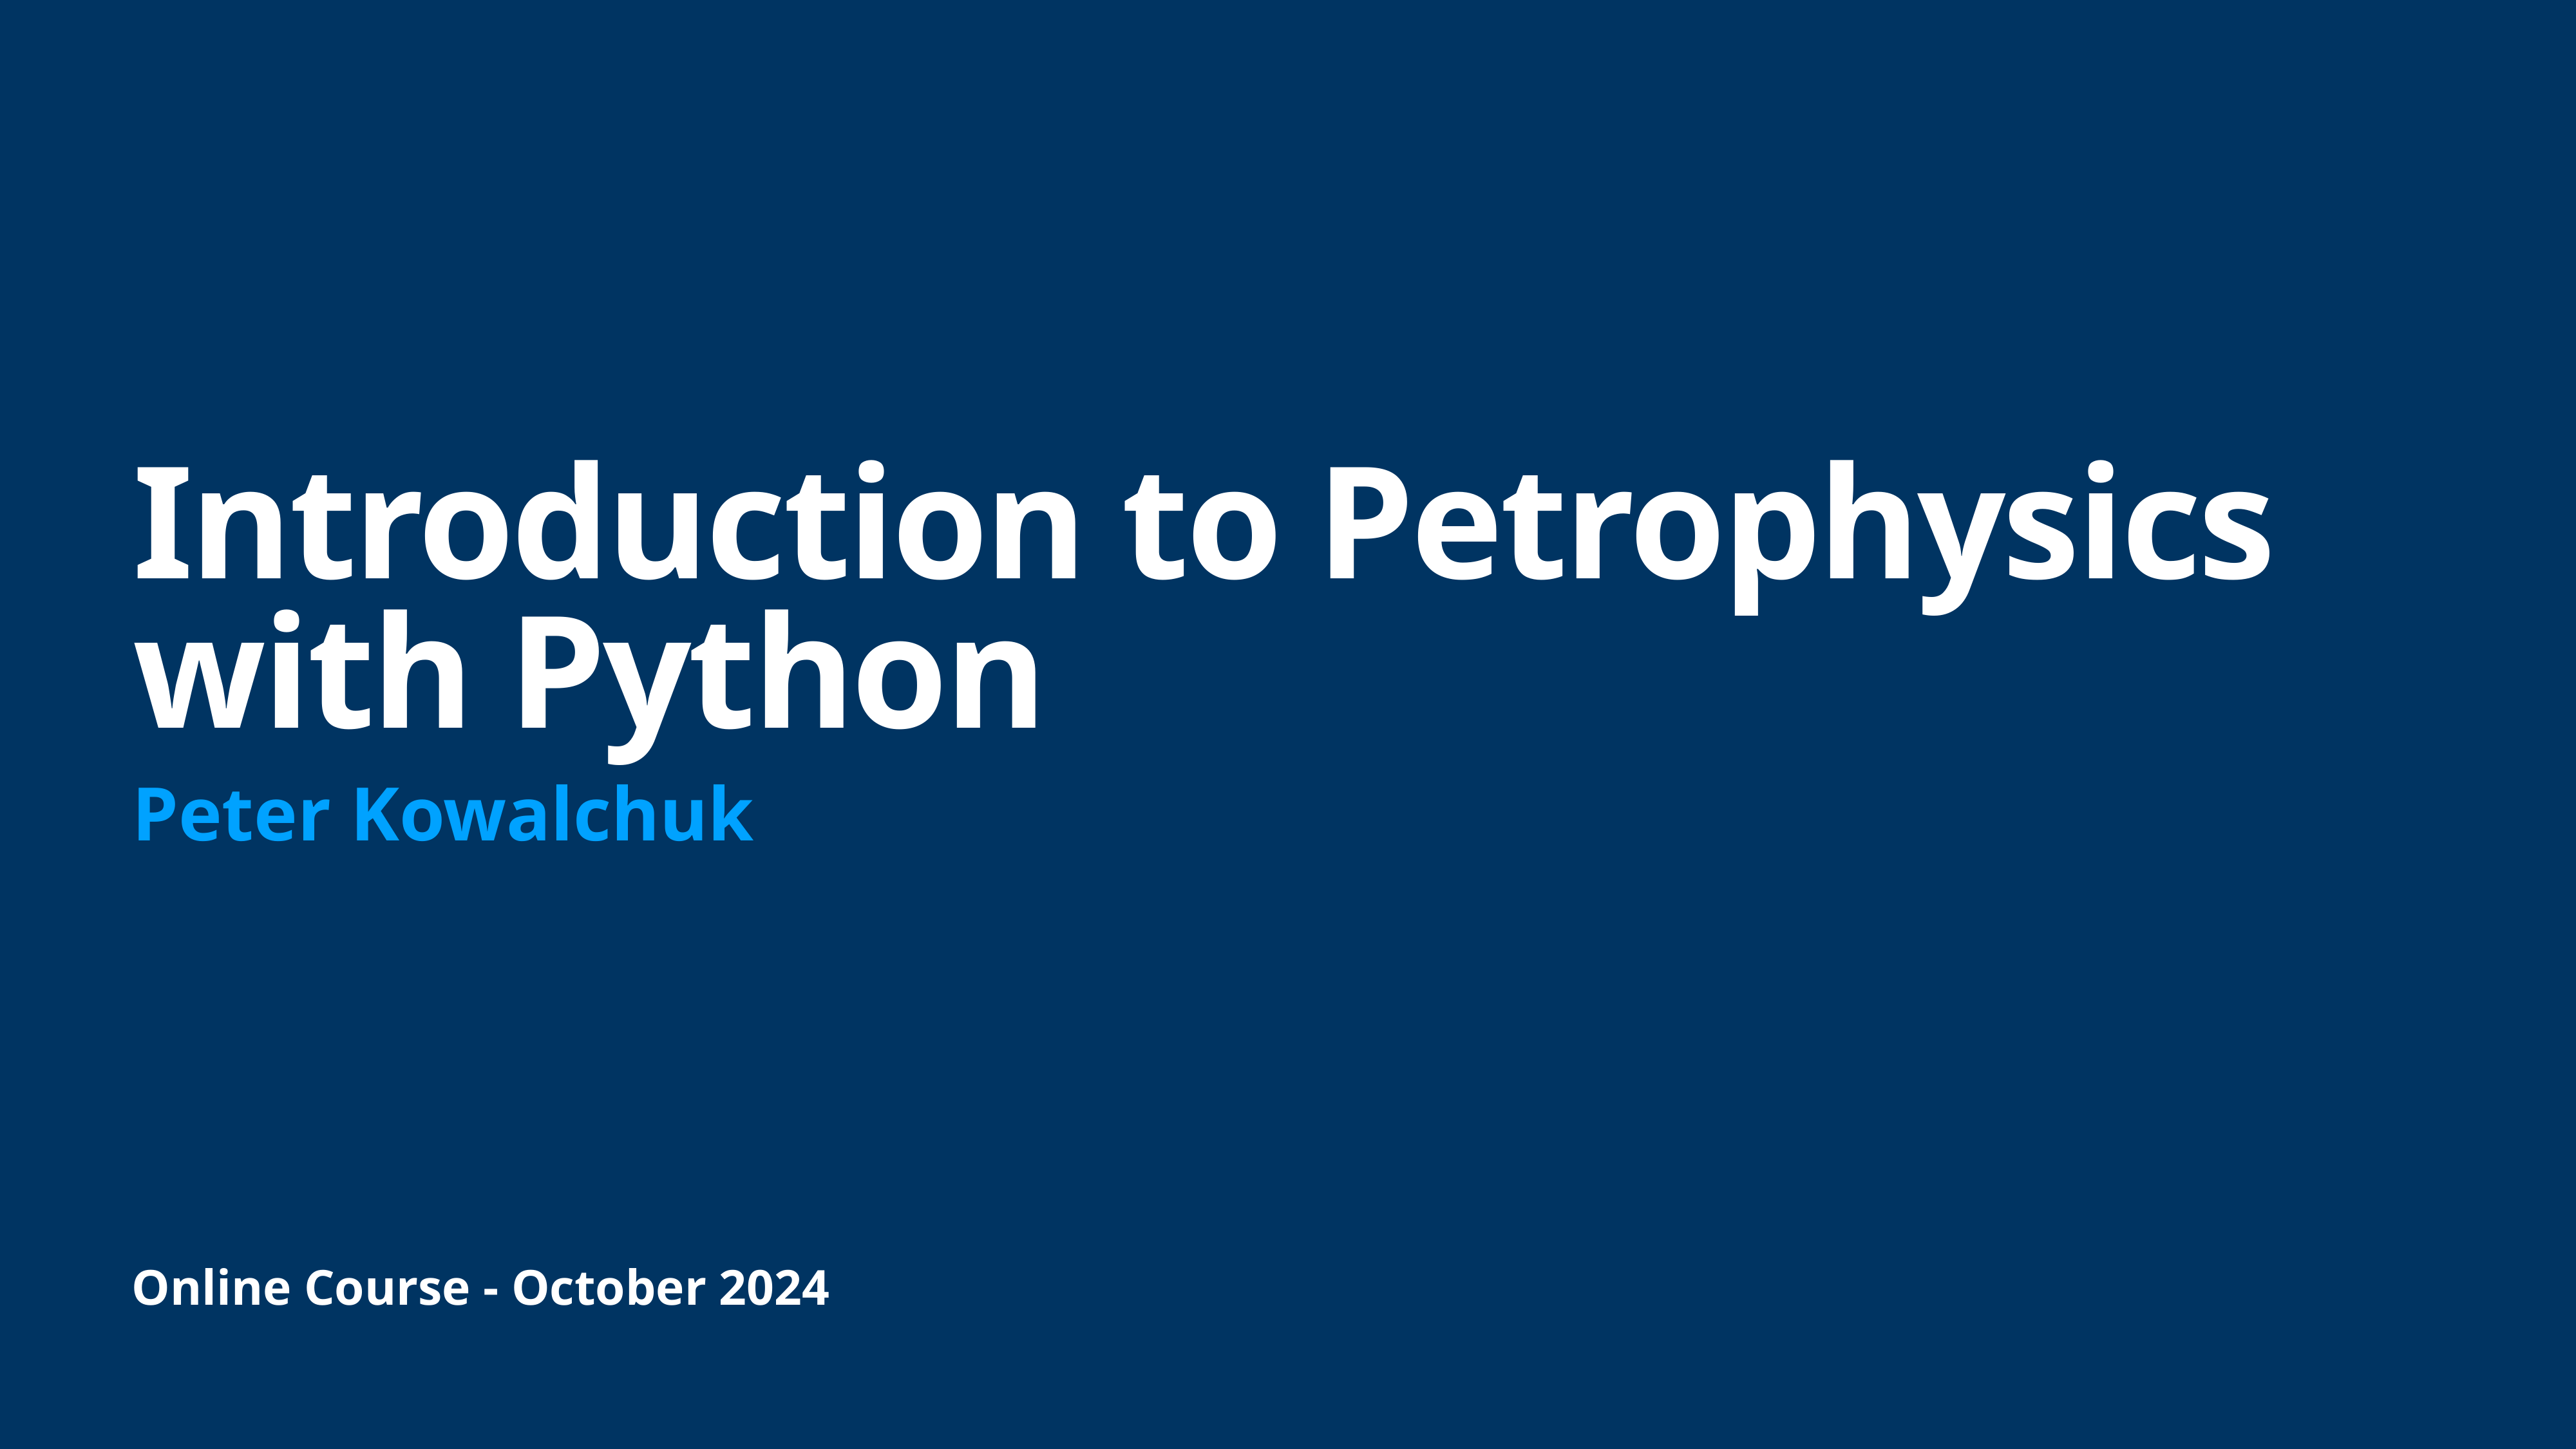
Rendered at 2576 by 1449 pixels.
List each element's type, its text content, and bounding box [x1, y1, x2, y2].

list Online Course - October 2024 [126, 1251, 2448, 1320]
title Introduction to Petrophysics with Python [127, 271, 2449, 764]
subtitle Peter Kowalchuk [126, 761, 2448, 963]
